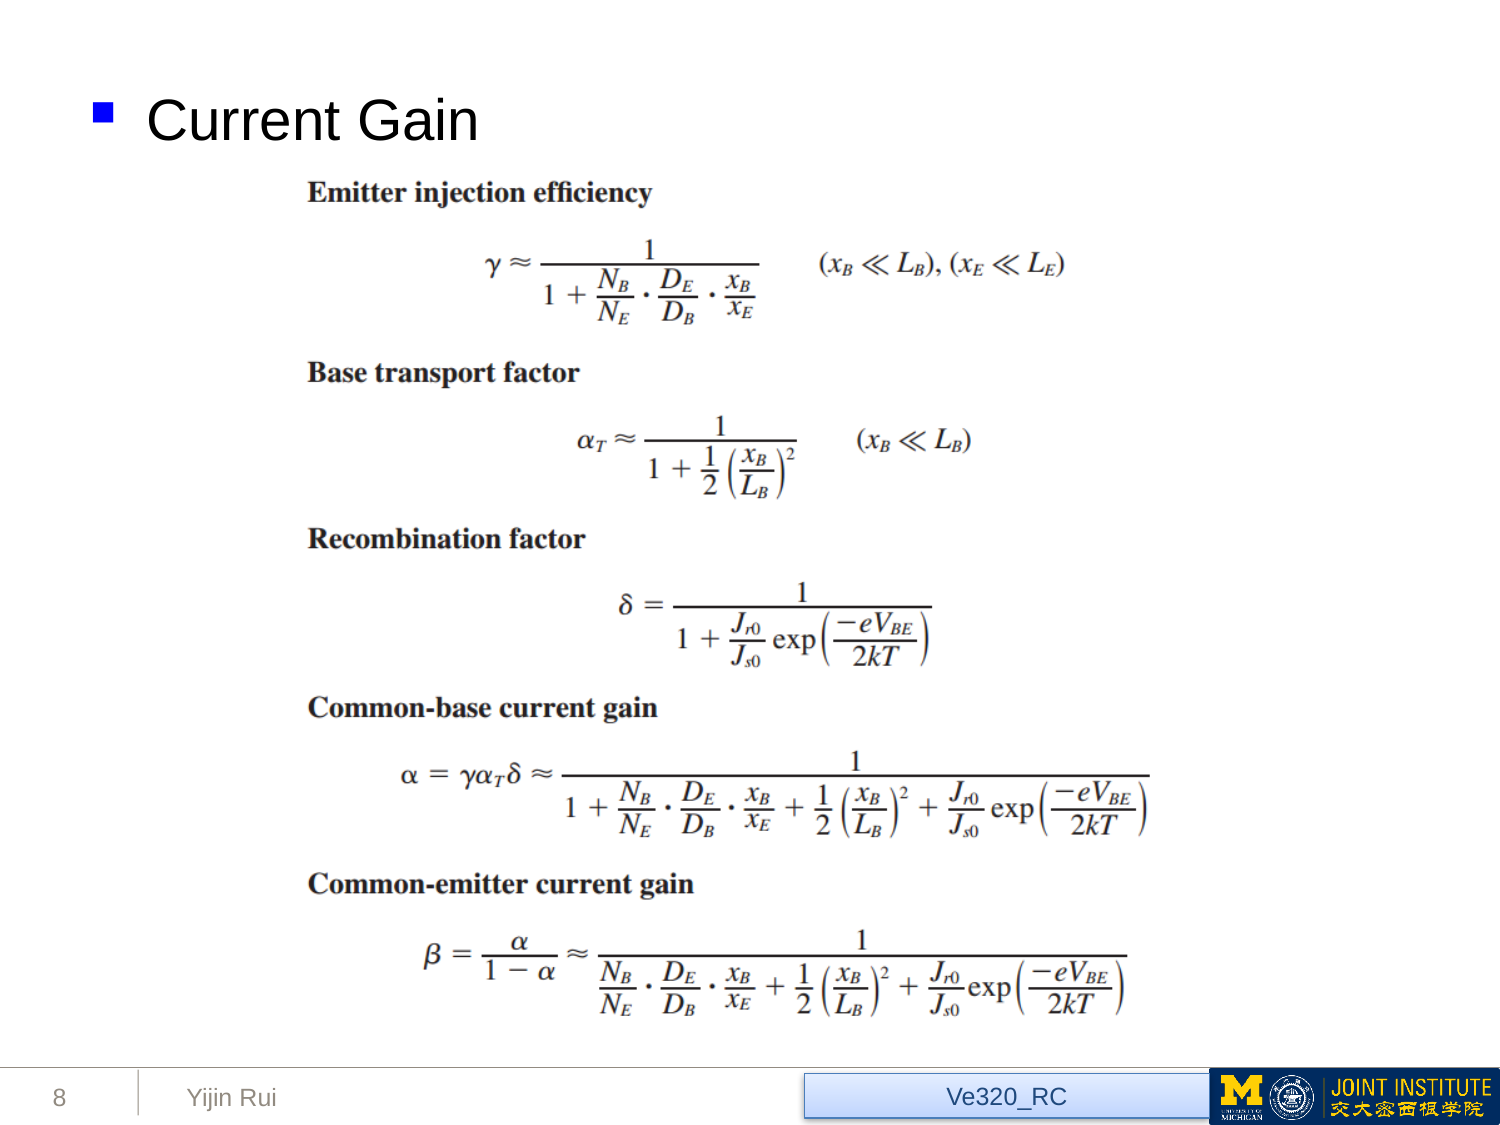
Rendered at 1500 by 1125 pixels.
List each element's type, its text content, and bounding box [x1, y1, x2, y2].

picture [269, 171, 1231, 1032]
picture [1221, 1075, 1491, 1120]
list Current Gain [75, 75, 1425, 1005]
